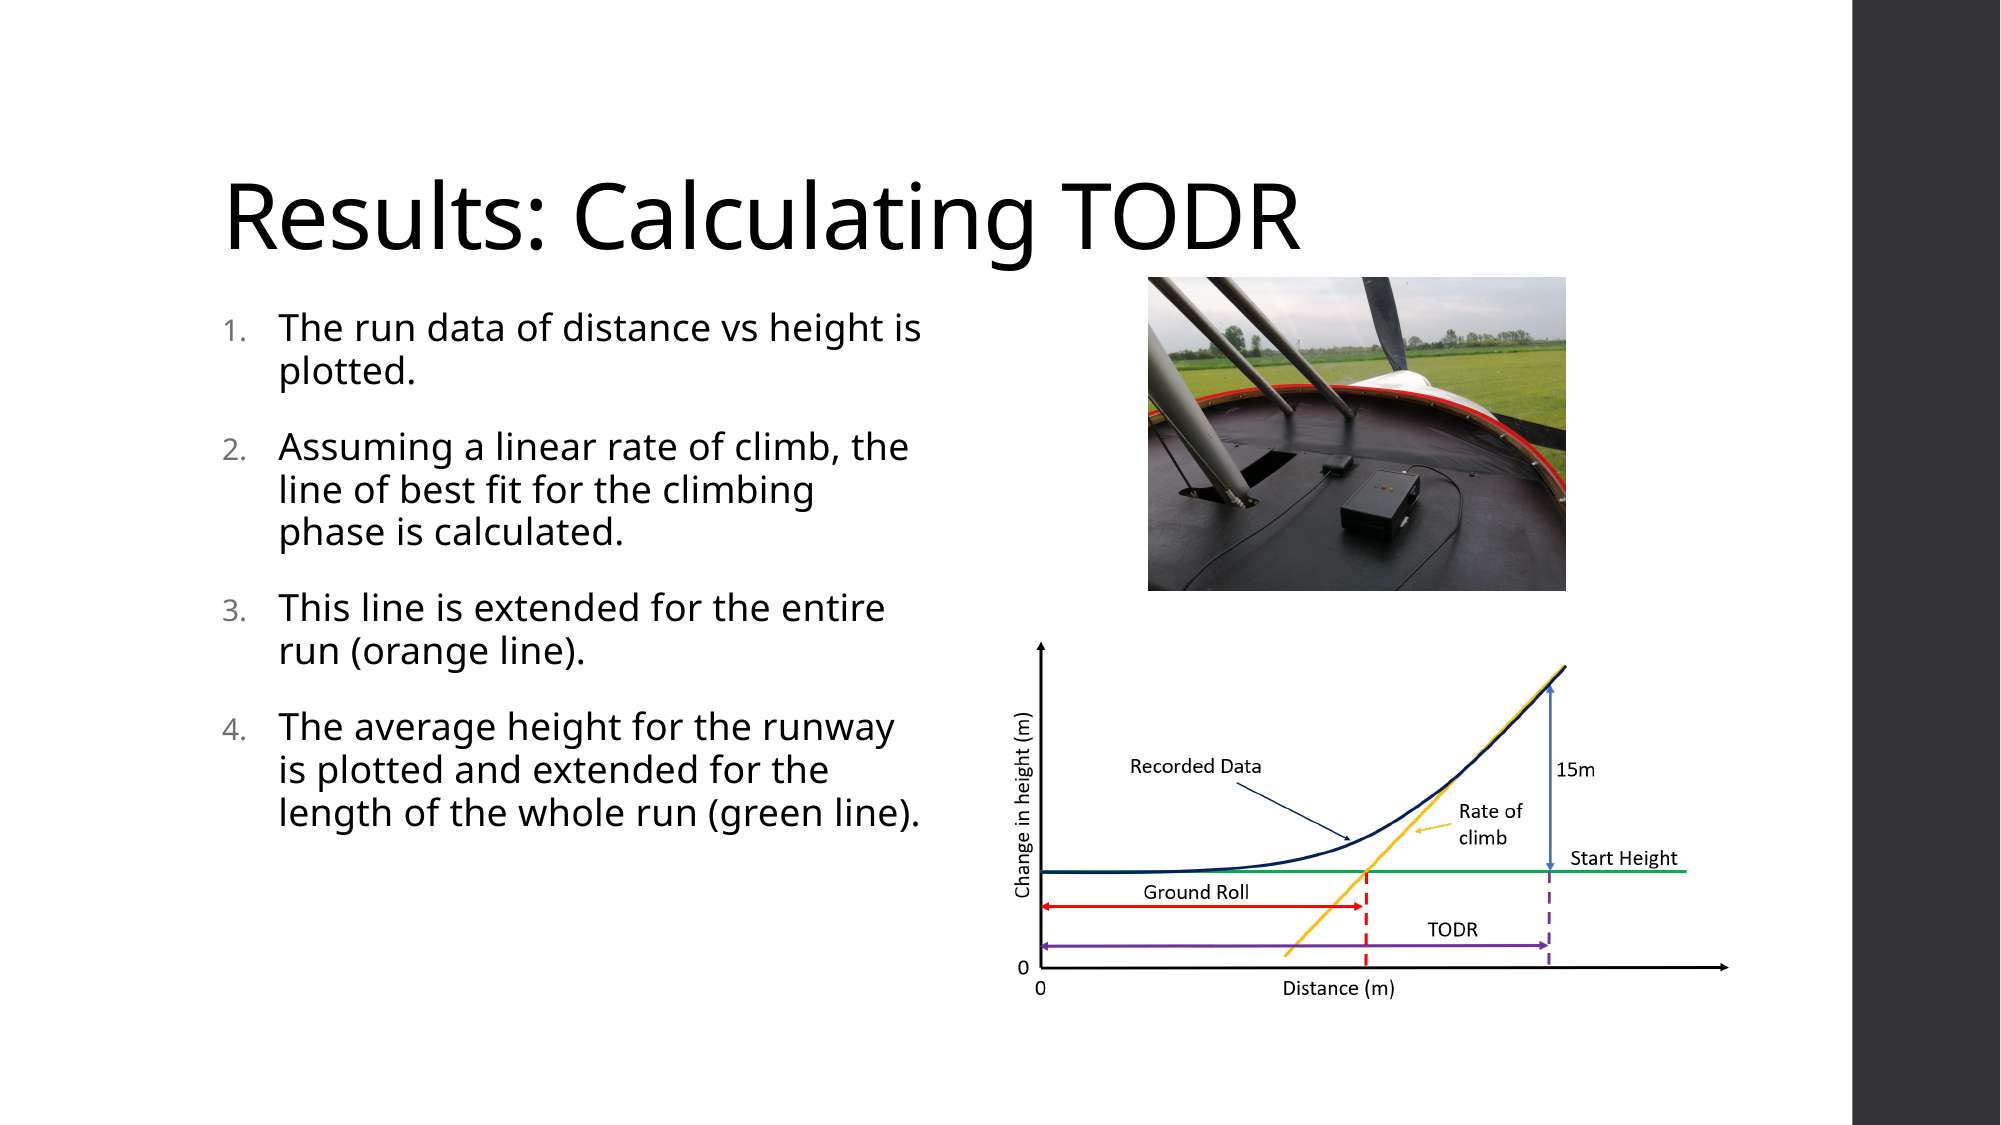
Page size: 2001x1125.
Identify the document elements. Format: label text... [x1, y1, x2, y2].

list The run data of distance vs height is plotted. Assuming a linear rate of climb, the line of best fit for the climbing phase is calculated. This line is extended for the entire run (orange line). The average height for the runway is plotted and extended for the length of the whole run (green line). [206, 299, 942, 1014]
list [1001, 632, 1738, 1015]
picture [1148, 277, 1566, 591]
title Results: Calculating TODR [206, 60, 1797, 278]
